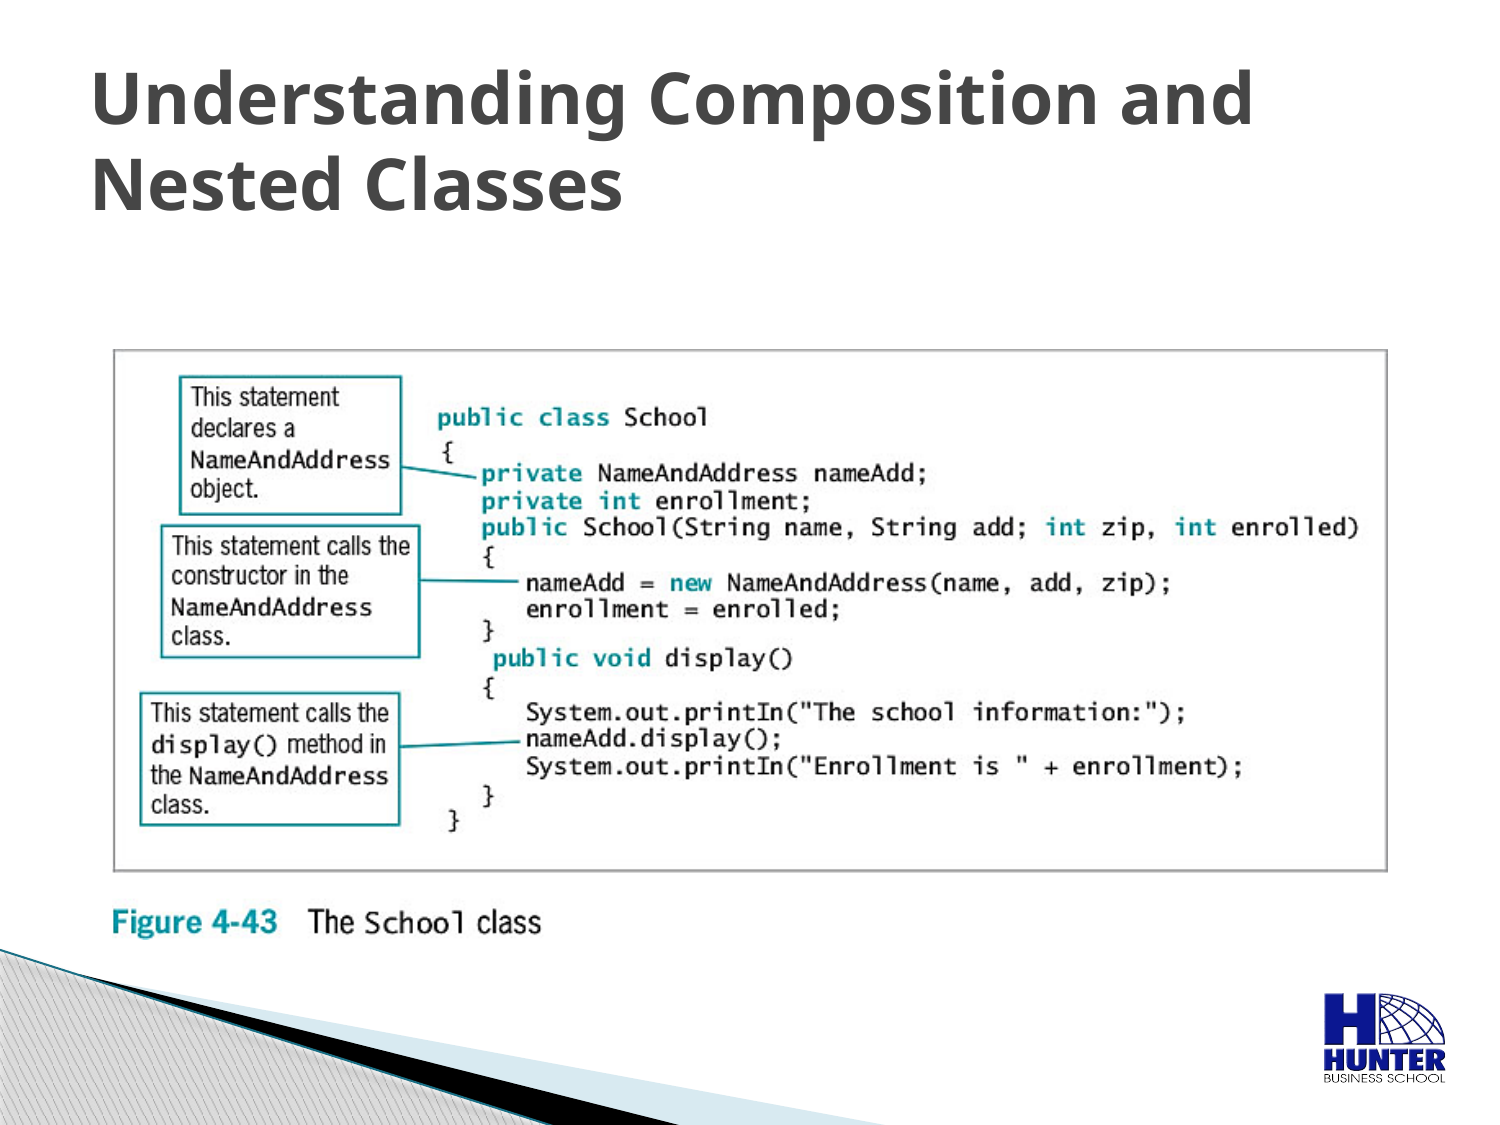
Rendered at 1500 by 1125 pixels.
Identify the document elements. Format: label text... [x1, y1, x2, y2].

picture [1324, 993, 1446, 1084]
title Understanding Composition and Nested Classes [75, 45, 1425, 233]
picture [112, 349, 1388, 941]
